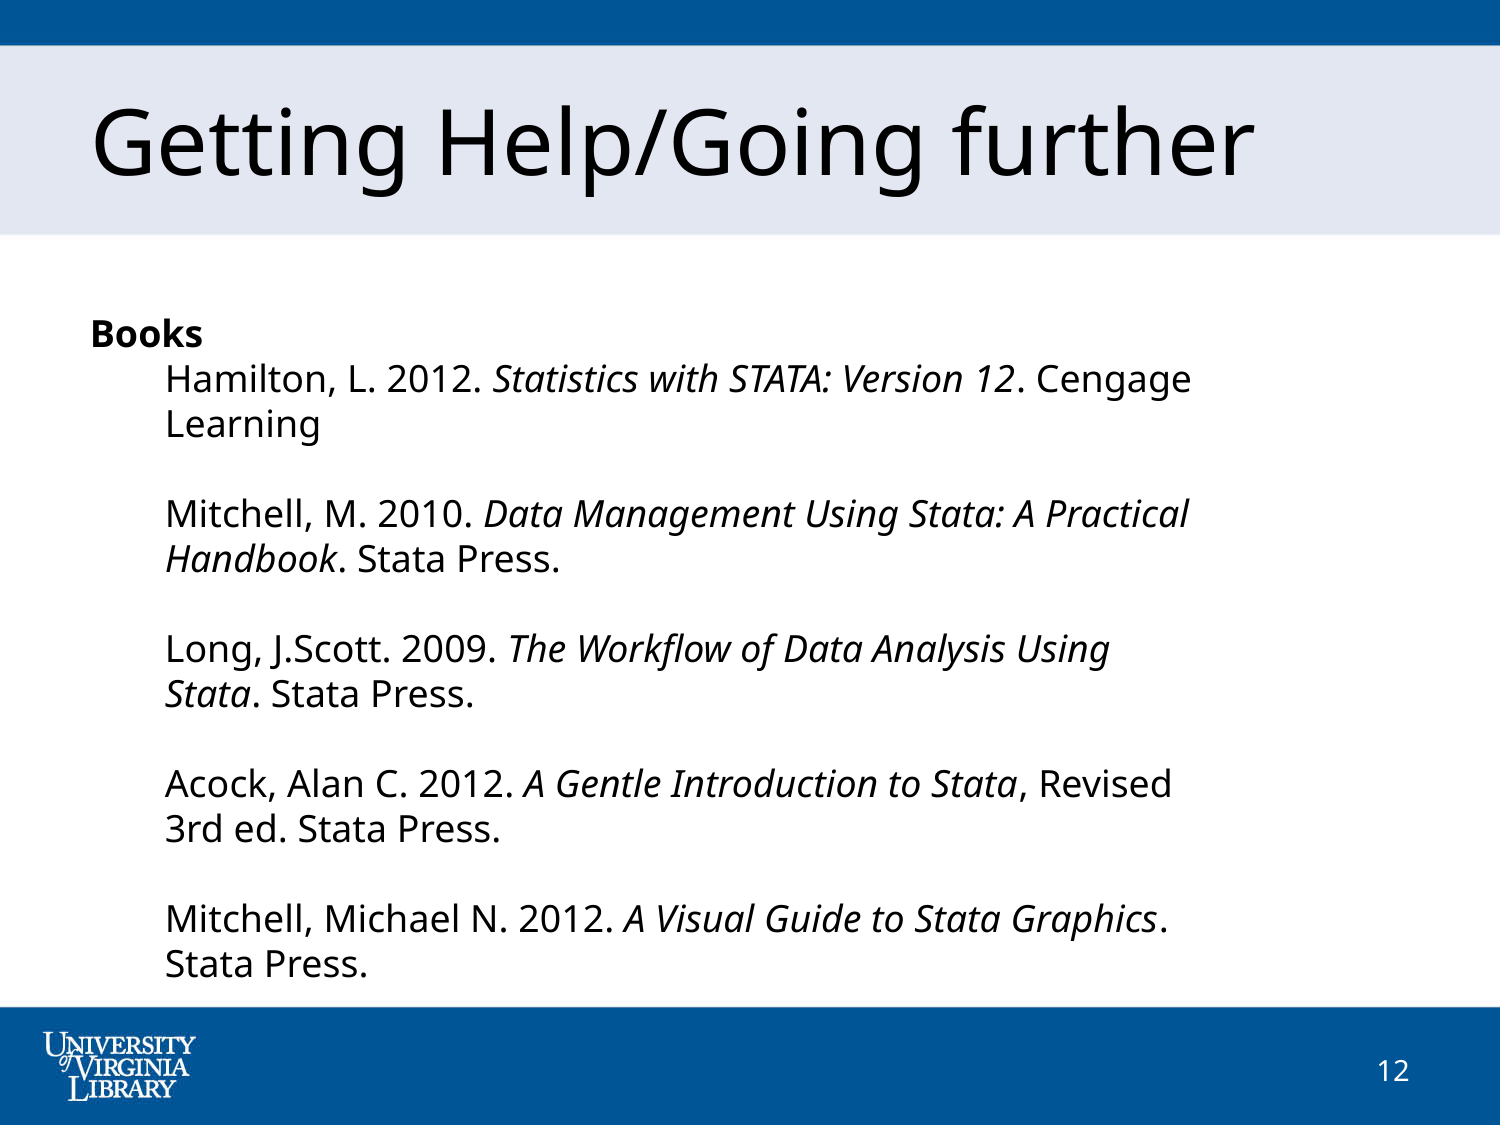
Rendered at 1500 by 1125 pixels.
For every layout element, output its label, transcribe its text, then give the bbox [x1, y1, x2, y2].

text_box Getting Help/Going further [74, 45, 1425, 233]
text_box Books Hamilton, L. 2012. Statistics with STATA: Version 12. Cengage Learning Mitchell, M. 2010. Data Management Using Stata: A Practical Handbook. Stata Press. Long, J.Scott. 2009. The Workflow of Data Analysis Using Stata. Stata Press. Acock, Alan C. 2012. A Gentle Introduction to Stata, Revised 3rd ed. Stata Press. Mitchell, Michael N. 2012. A Visual Guide to Stata Graphics. Stata Press. [74, 302, 1220, 992]
picture [0, 0, 1500, 1125]
